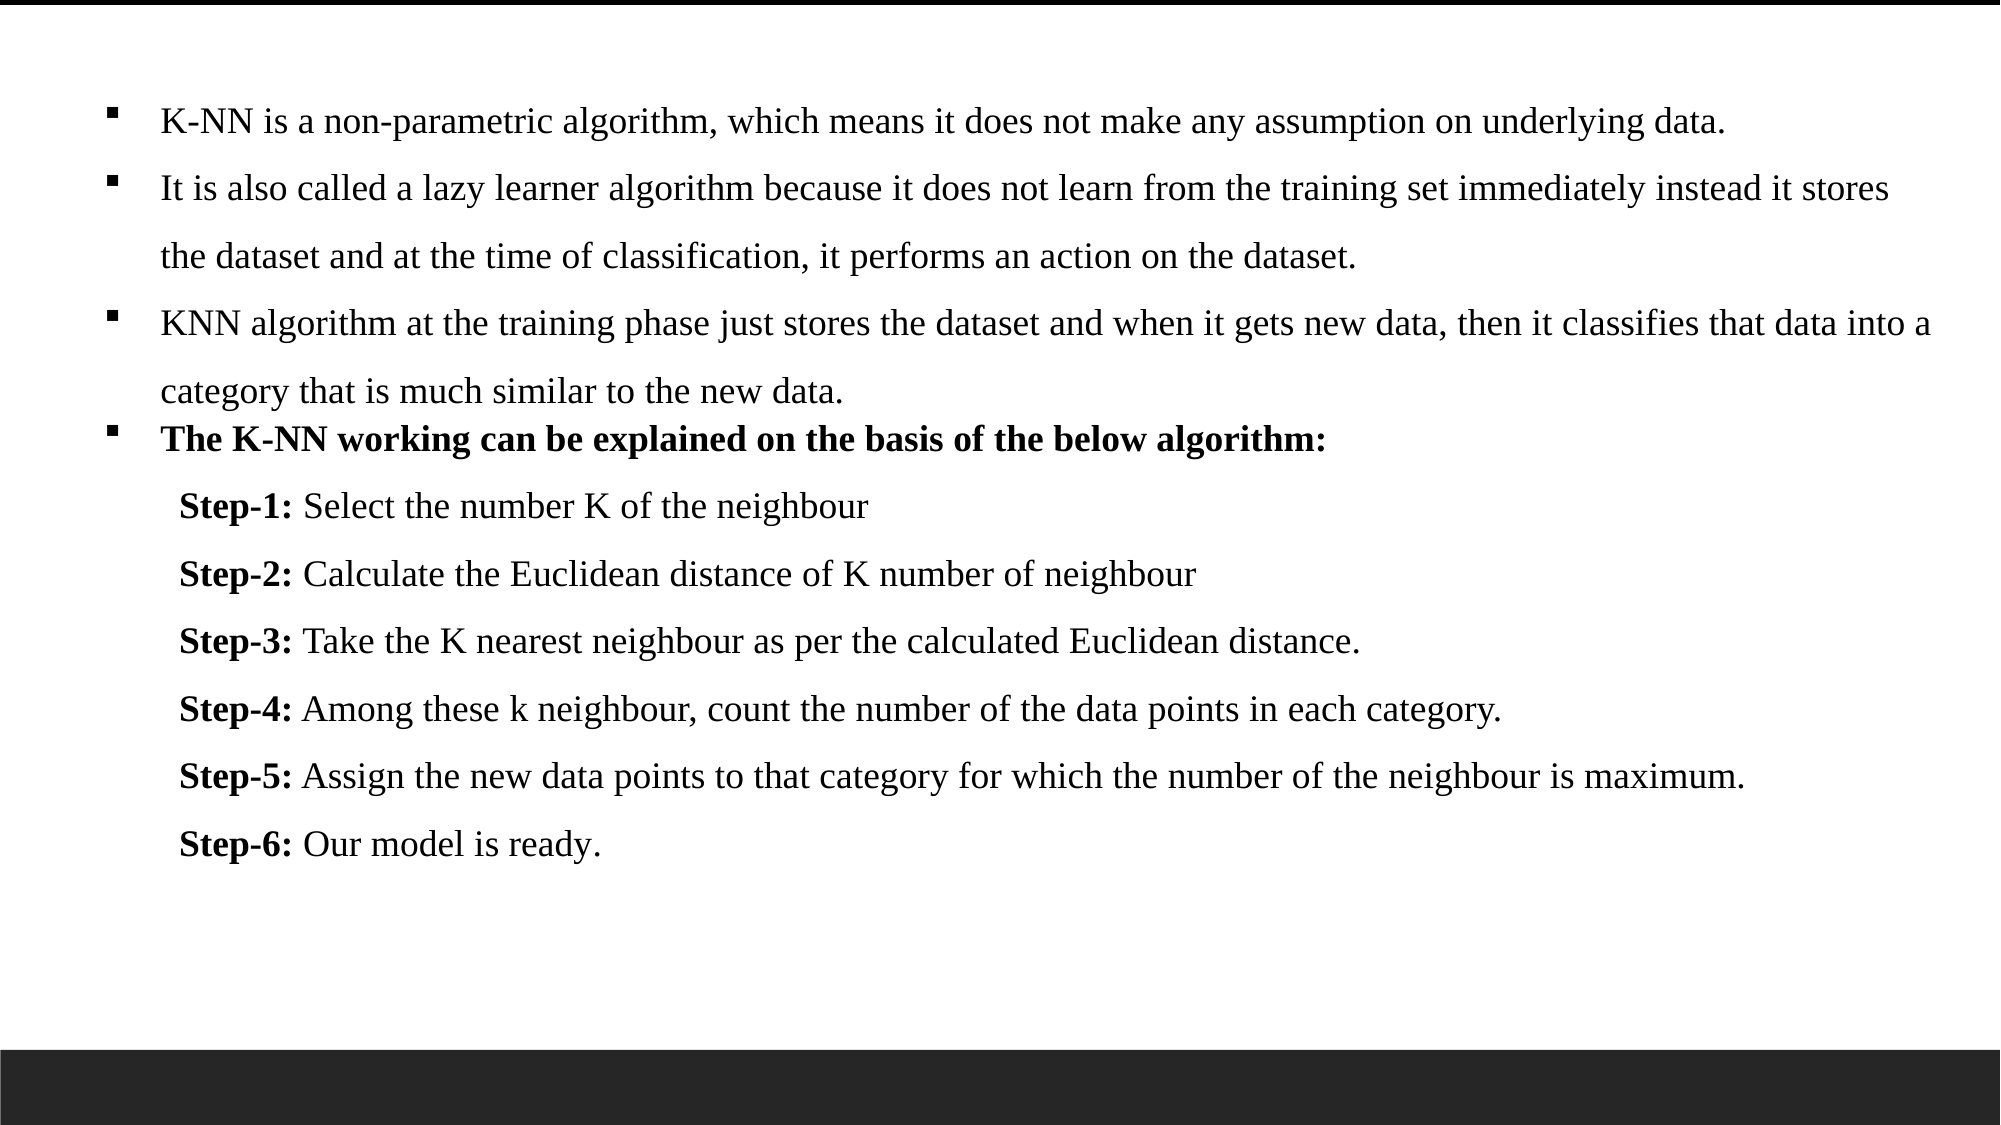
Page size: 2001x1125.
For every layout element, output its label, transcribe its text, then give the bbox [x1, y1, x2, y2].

text_box K-NN is a non-parametric algorithm, which means it does not make any assumption on underlying data. It is also called a lazy learner algorithm because it does not learn from the training set immediately instead it stores the dataset and at the time of classification, it performs an action on the dataset. KNN algorithm at the training phase just stores the dataset and when it gets new data, then it classifies that data into a category that is much similar to the new data. The K-NN working can be explained on the basis of the below algorithm: Step-1: Select the number K of the neighbour Step-2: Calculate the Euclidean distance of K number of neighbour Step-3: Take the K nearest neighbour as per the calculated Euclidean distance. Step-4: Among these k neighbour, count the number of the data points in each category. Step-5: Assign the new data points to that category for which the number of the neighbour is maximum. Step-6: Our model is ready. [89, 65, 1950, 872]
